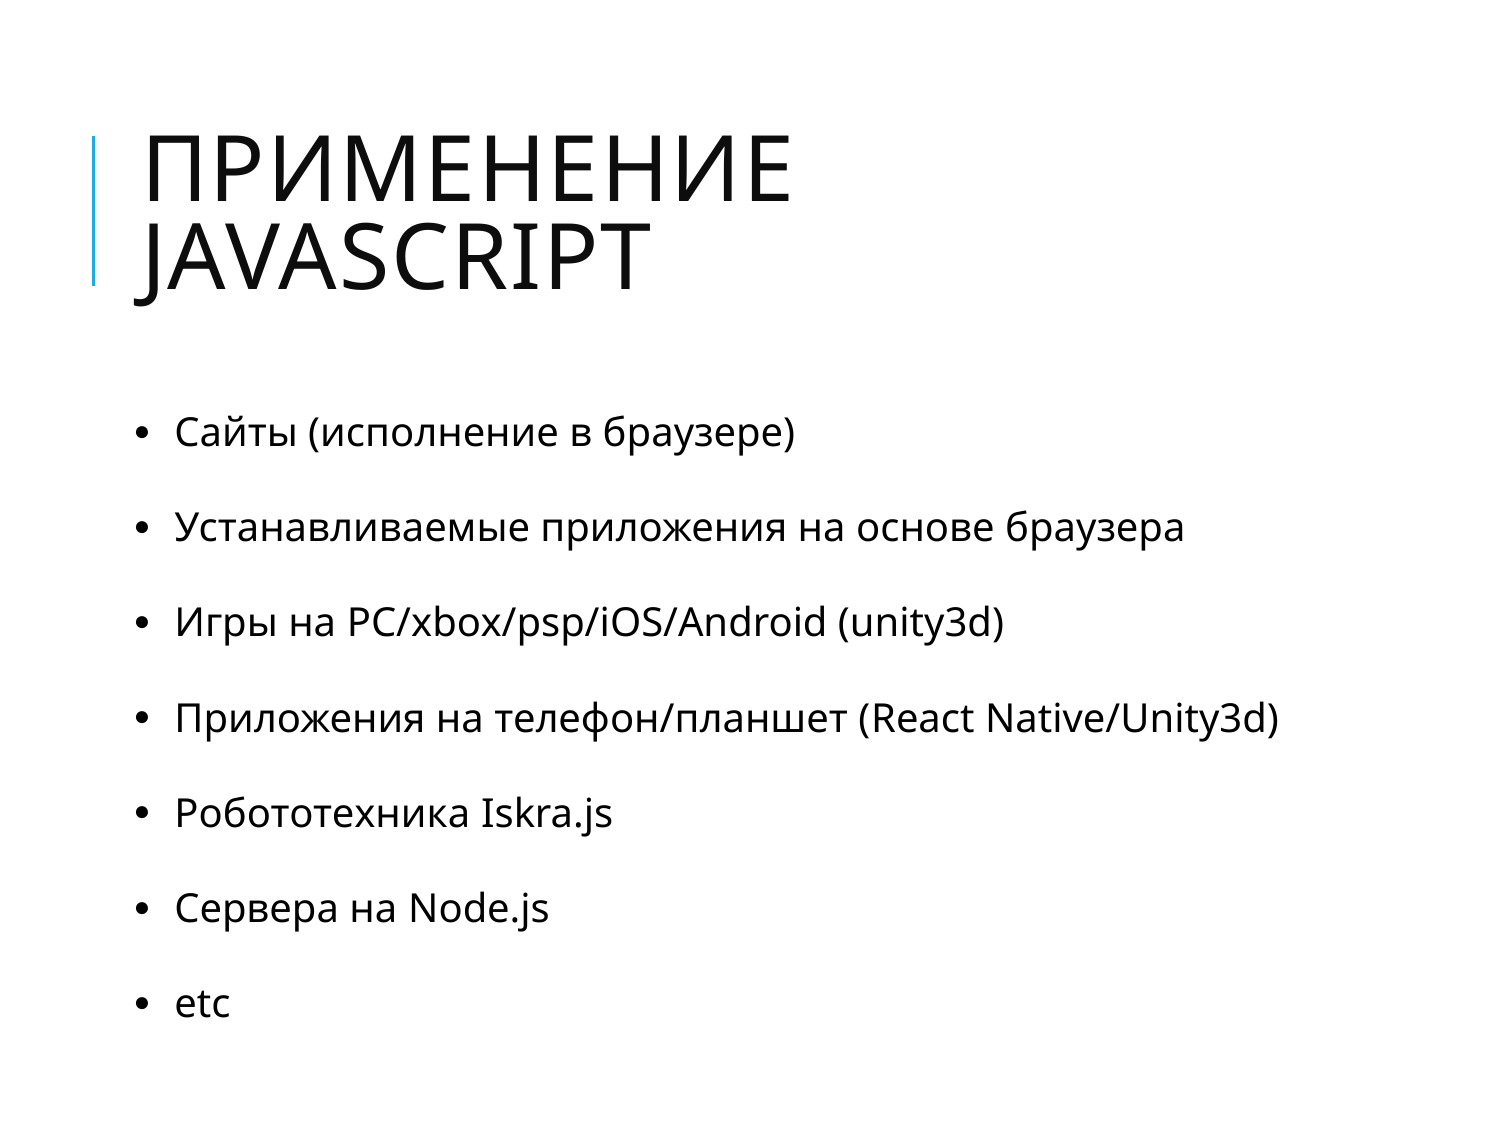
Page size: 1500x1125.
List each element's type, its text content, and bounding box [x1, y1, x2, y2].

title Применение Javascript [126, 96, 1322, 342]
list Сайты (исполнение в браузере) Устанавливаемые приложения на основе браузера Игры на PC/xbox/psp/iOS/Android (unity3d) Приложения на телефон/планшет (React Native/Unity3d) Робототехника Iskra.js Сервера на Node.js etc [126, 375, 1322, 1035]
